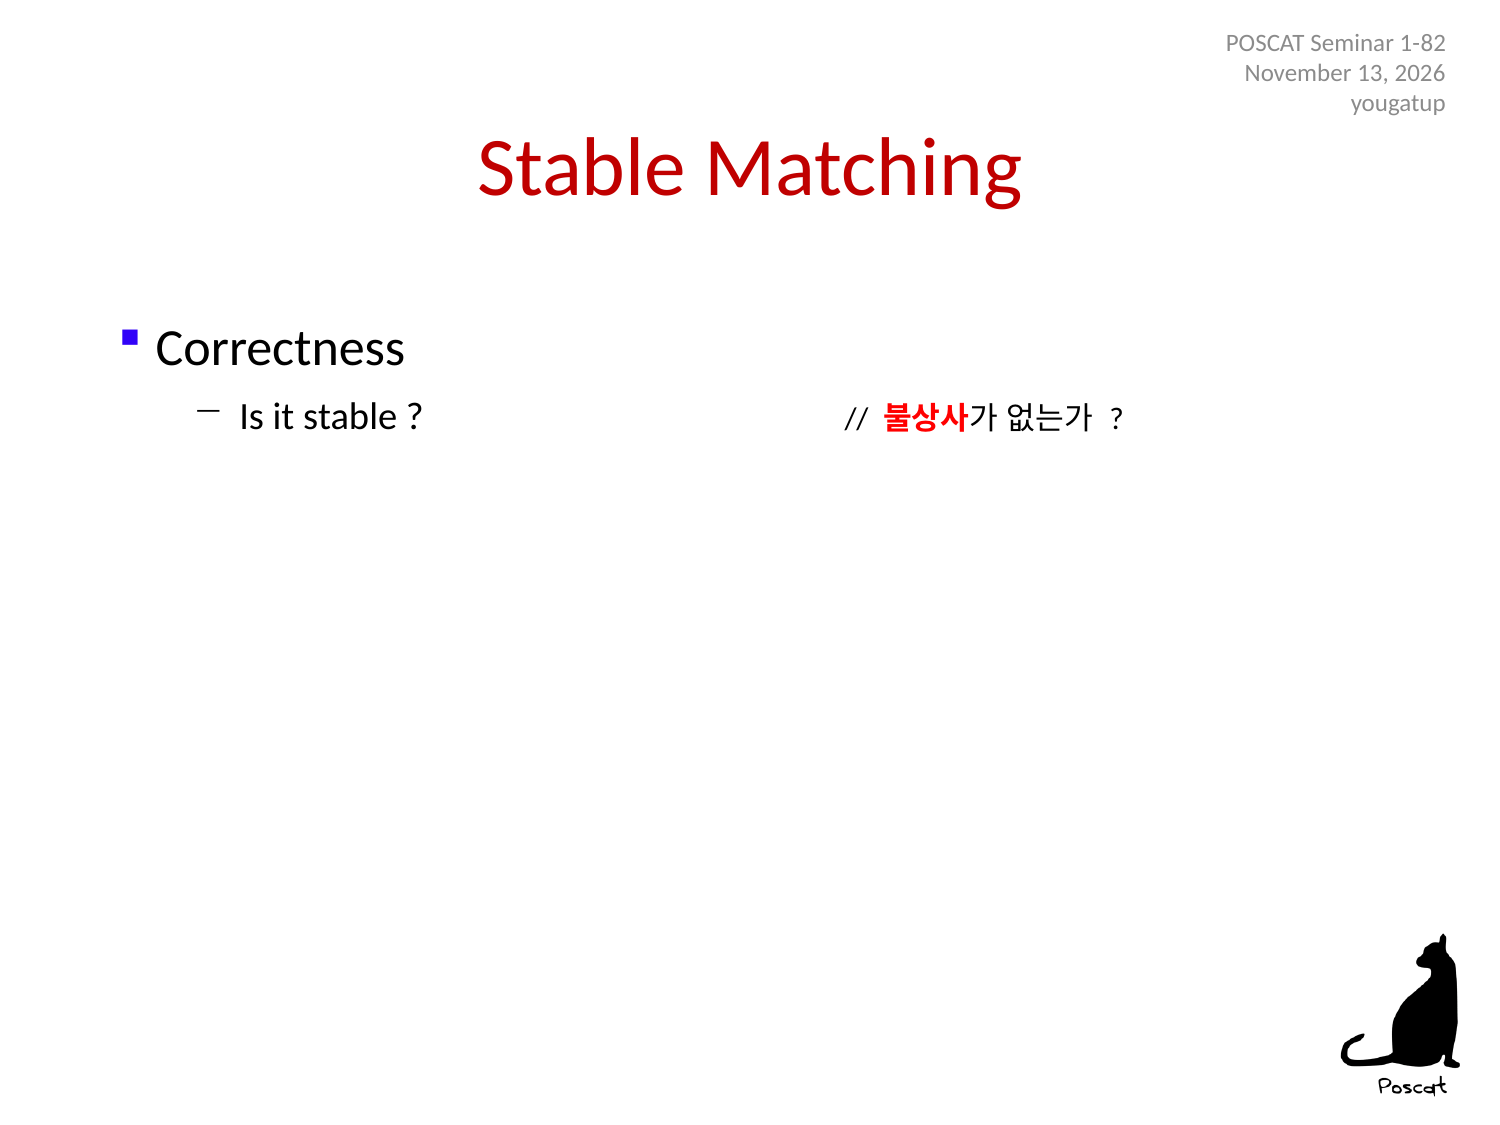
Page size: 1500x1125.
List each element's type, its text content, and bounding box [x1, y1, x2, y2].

list Correctness Is it stable ? // 불상사가 없는가 ? [103, 299, 1397, 1014]
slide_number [1123, 29, 1462, 113]
picture [1317, 927, 1500, 1103]
title Stable Matching [103, 59, 1397, 278]
